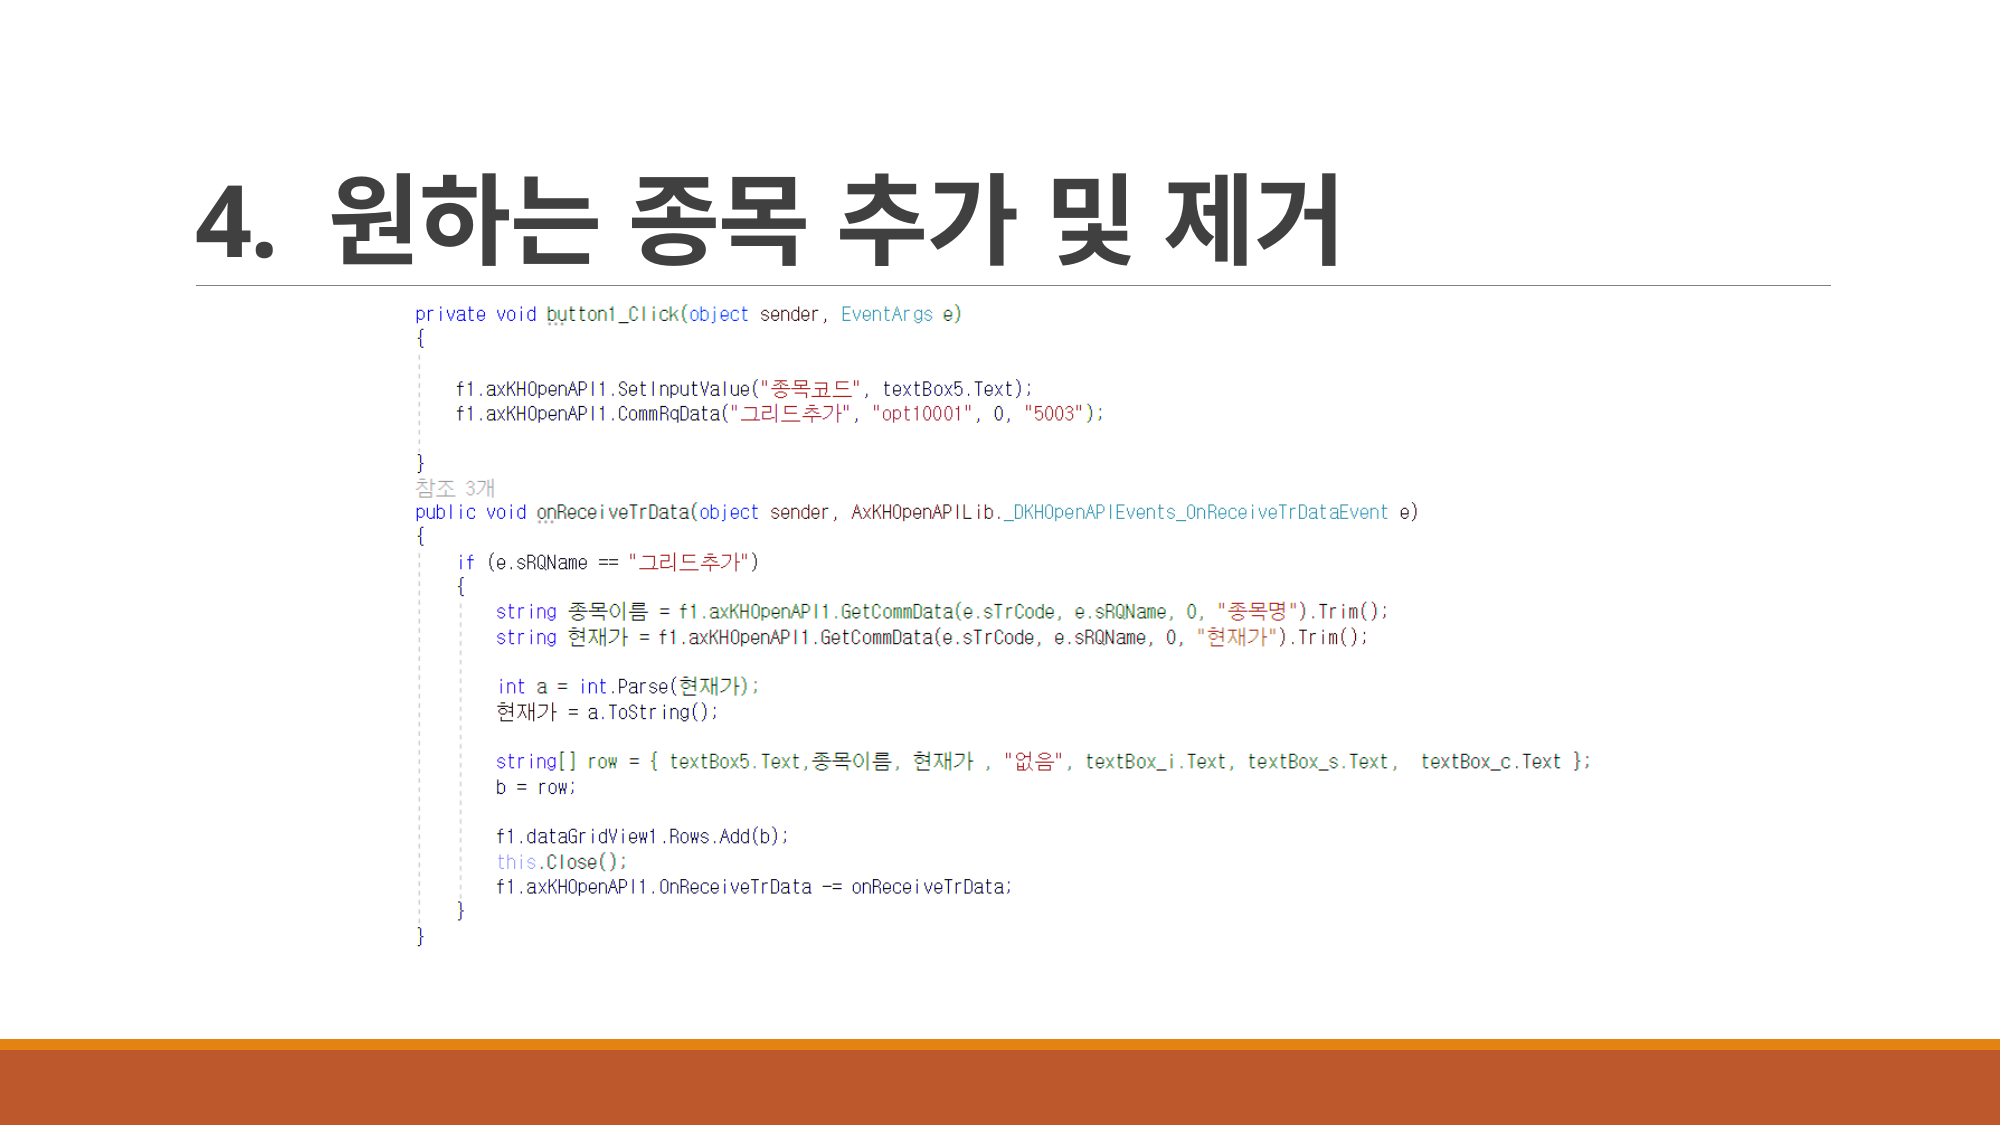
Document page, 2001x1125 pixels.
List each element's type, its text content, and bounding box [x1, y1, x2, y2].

title 4. 원하는 종목 추가 및 제거 [180, 47, 1830, 285]
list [409, 302, 1601, 964]
